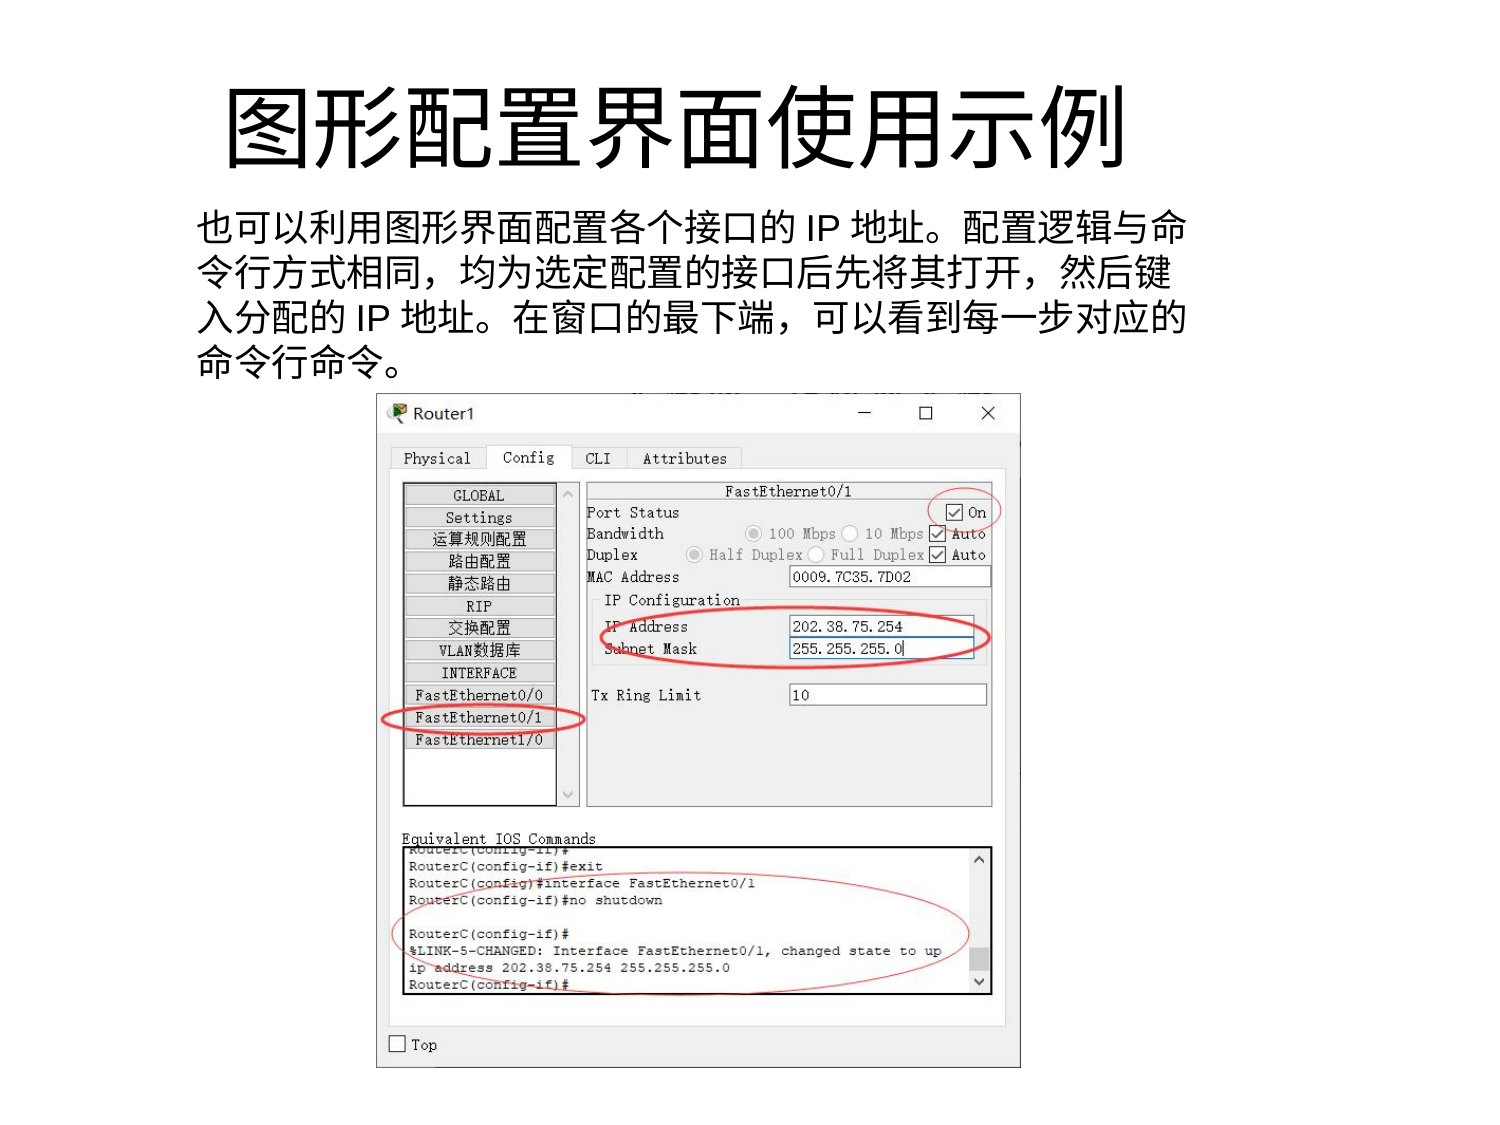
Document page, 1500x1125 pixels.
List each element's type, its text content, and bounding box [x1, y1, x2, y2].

title 图形配置界面使用示例 [112, 62, 1240, 188]
text_box 也可以利用图形界面配置各个接口的IP地址。配置逻辑与命令行方式相同，均为选定配置的接口后先将其打开，然后键入分配的IP地址。在窗口的最下端，可以看到每一步对应的命令行命令。 [181, 197, 1216, 392]
picture [376, 393, 1021, 1069]
